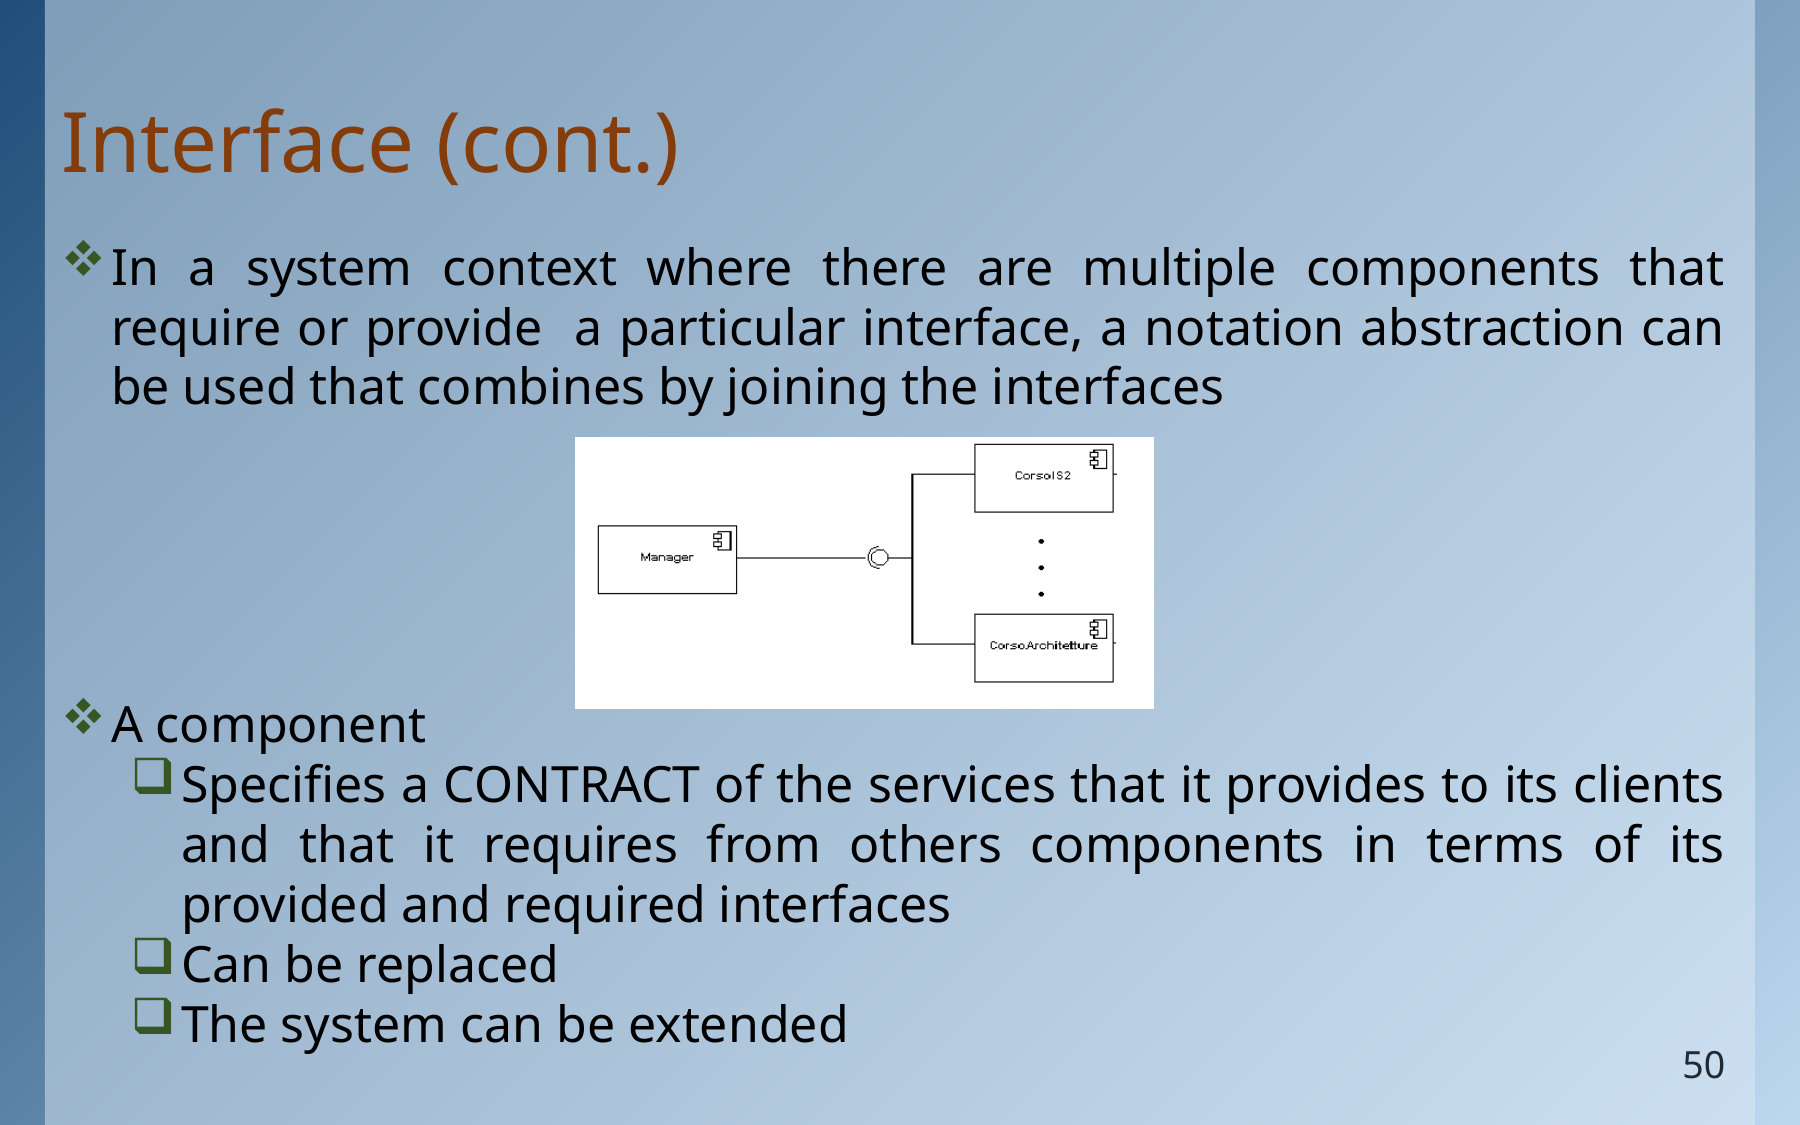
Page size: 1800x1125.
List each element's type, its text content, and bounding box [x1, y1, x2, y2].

title Interface (cont.) [40, 12, 1746, 200]
picture [574, 437, 1154, 710]
list In a system context where there are multiple components that require or provide a particular interface, a notation abstraction can be used that combines by joining the interfaces A component Specifies a CONTRACT of the services that it provides to its clients and that it requires from others components in terms of its provided and required interfaces Can be replaced The system can be extended [40, 224, 1746, 1125]
slide_number 50 [1581, 1050, 1746, 1103]
